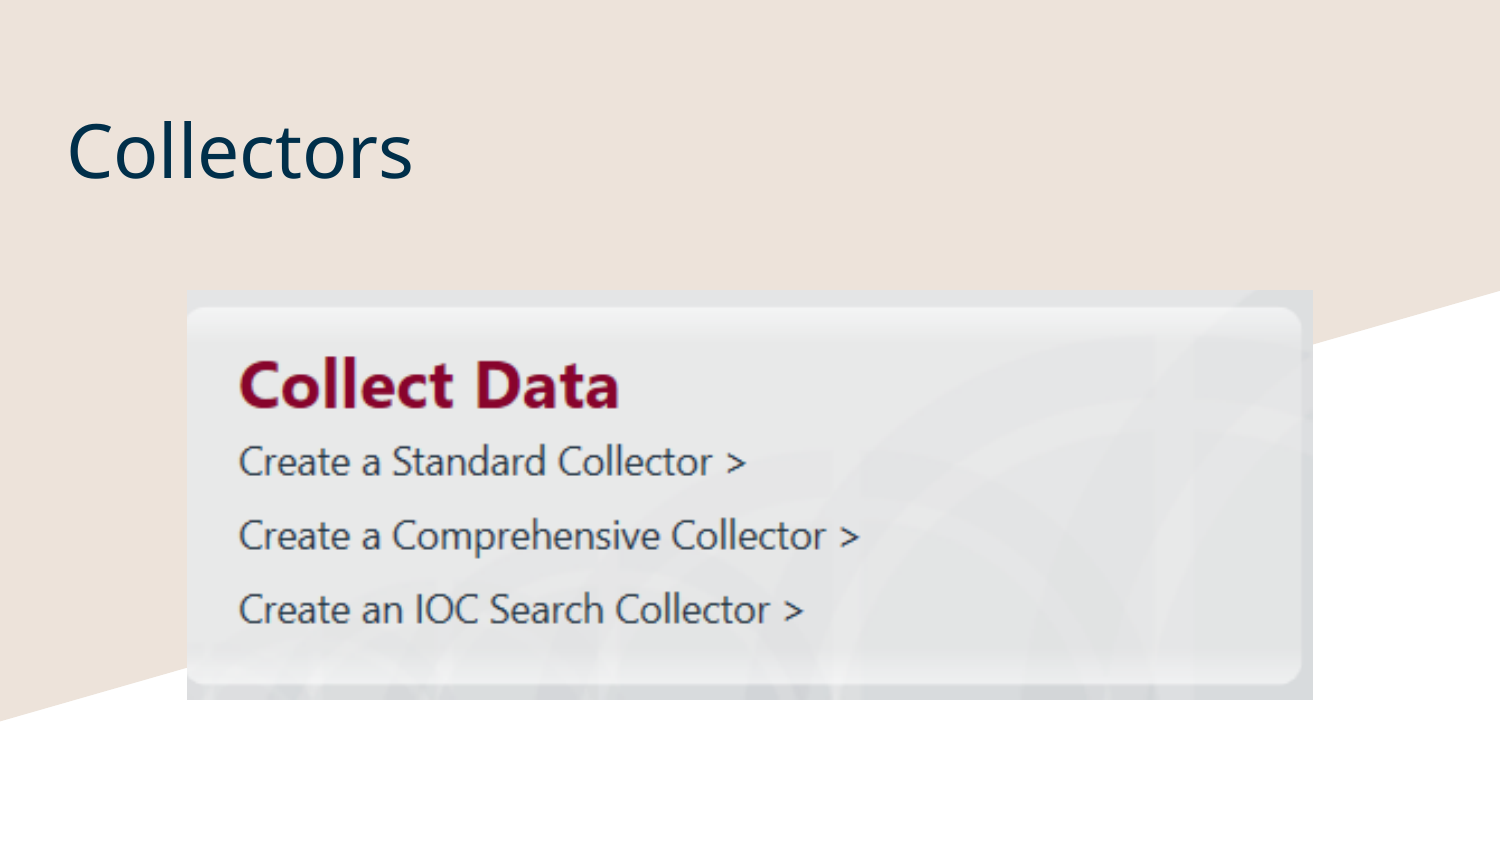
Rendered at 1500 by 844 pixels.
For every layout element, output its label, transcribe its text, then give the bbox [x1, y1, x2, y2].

title Collectors [51, 88, 1449, 299]
picture [187, 289, 1313, 700]
